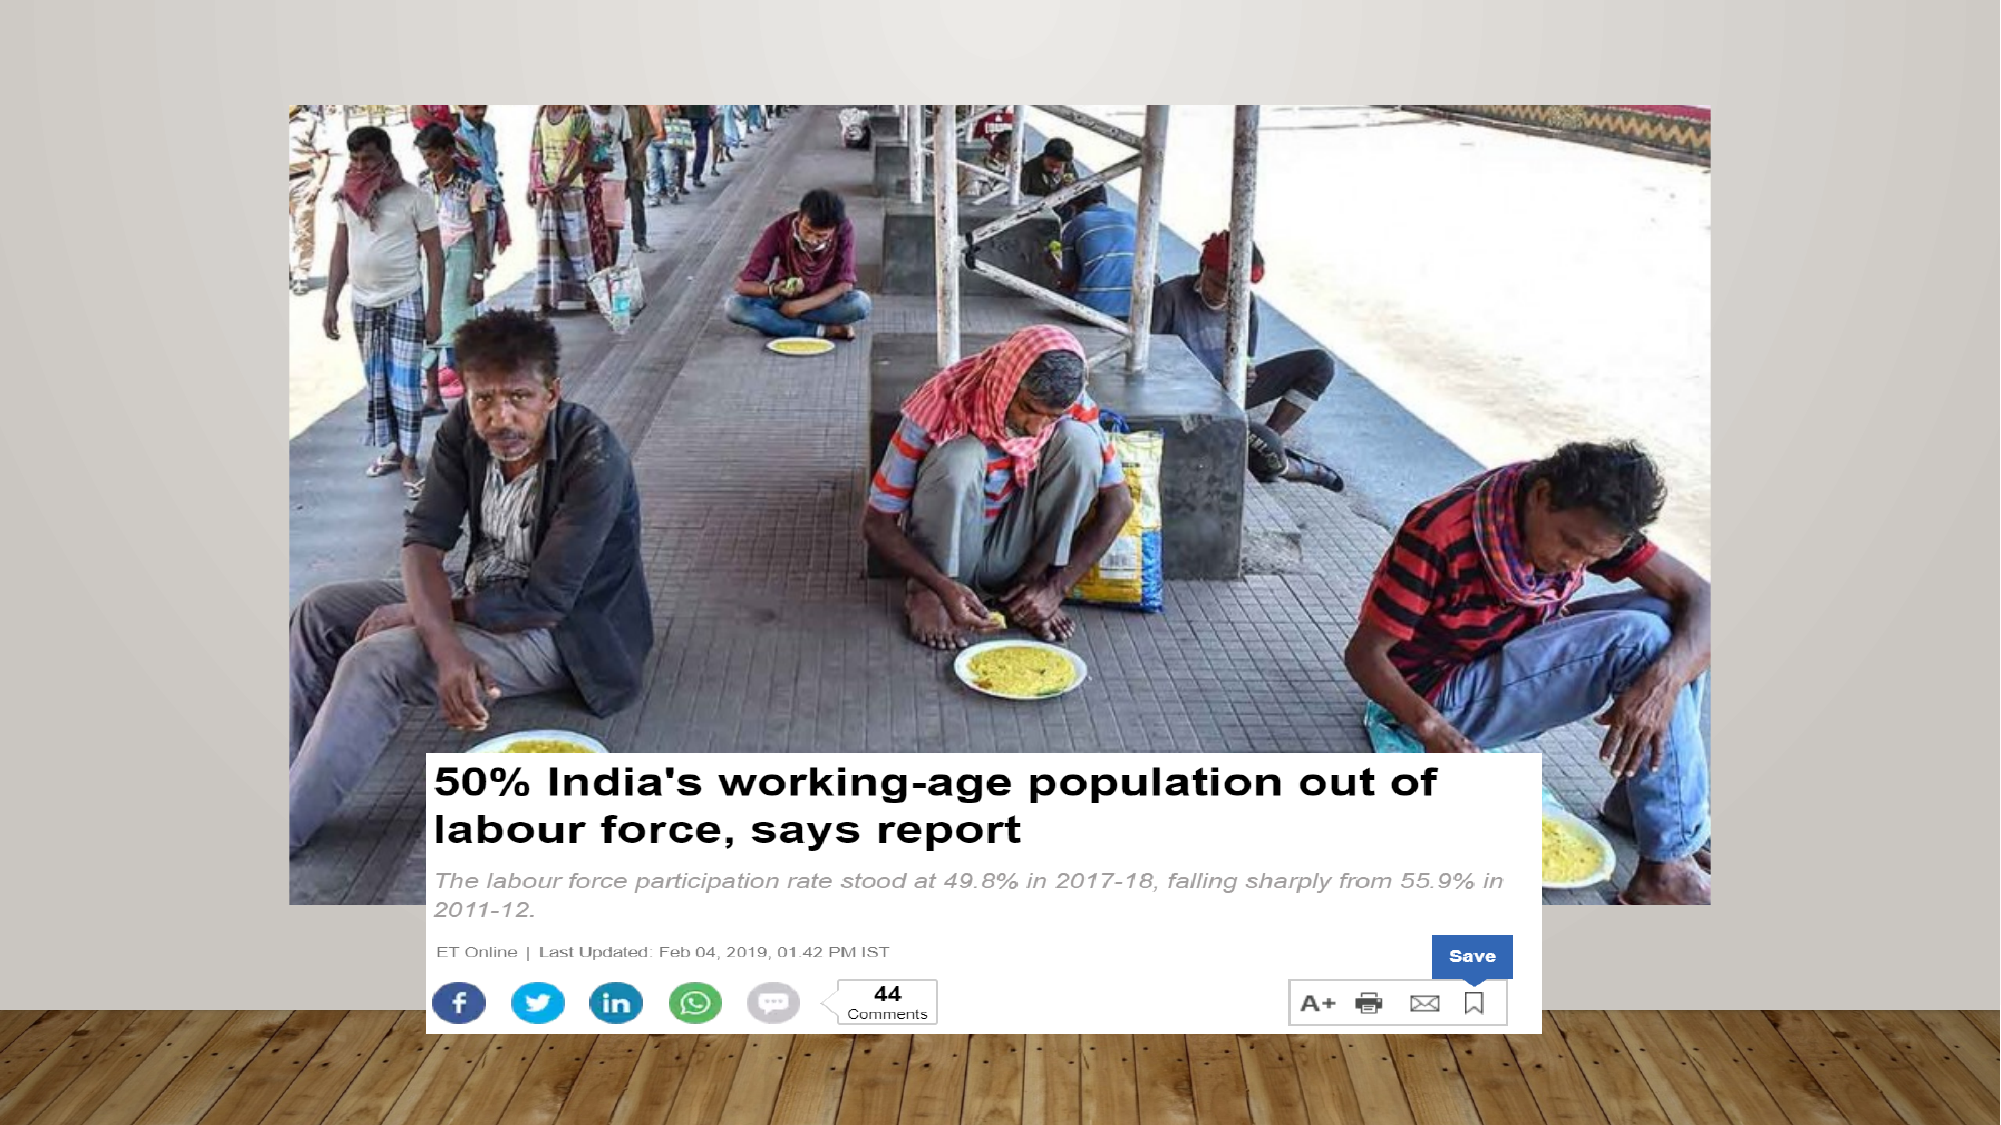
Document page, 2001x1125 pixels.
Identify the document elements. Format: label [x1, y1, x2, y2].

picture [0, 753, 2000, 1125]
list [289, 105, 1711, 906]
text_box [0, 0, 2000, 1004]
